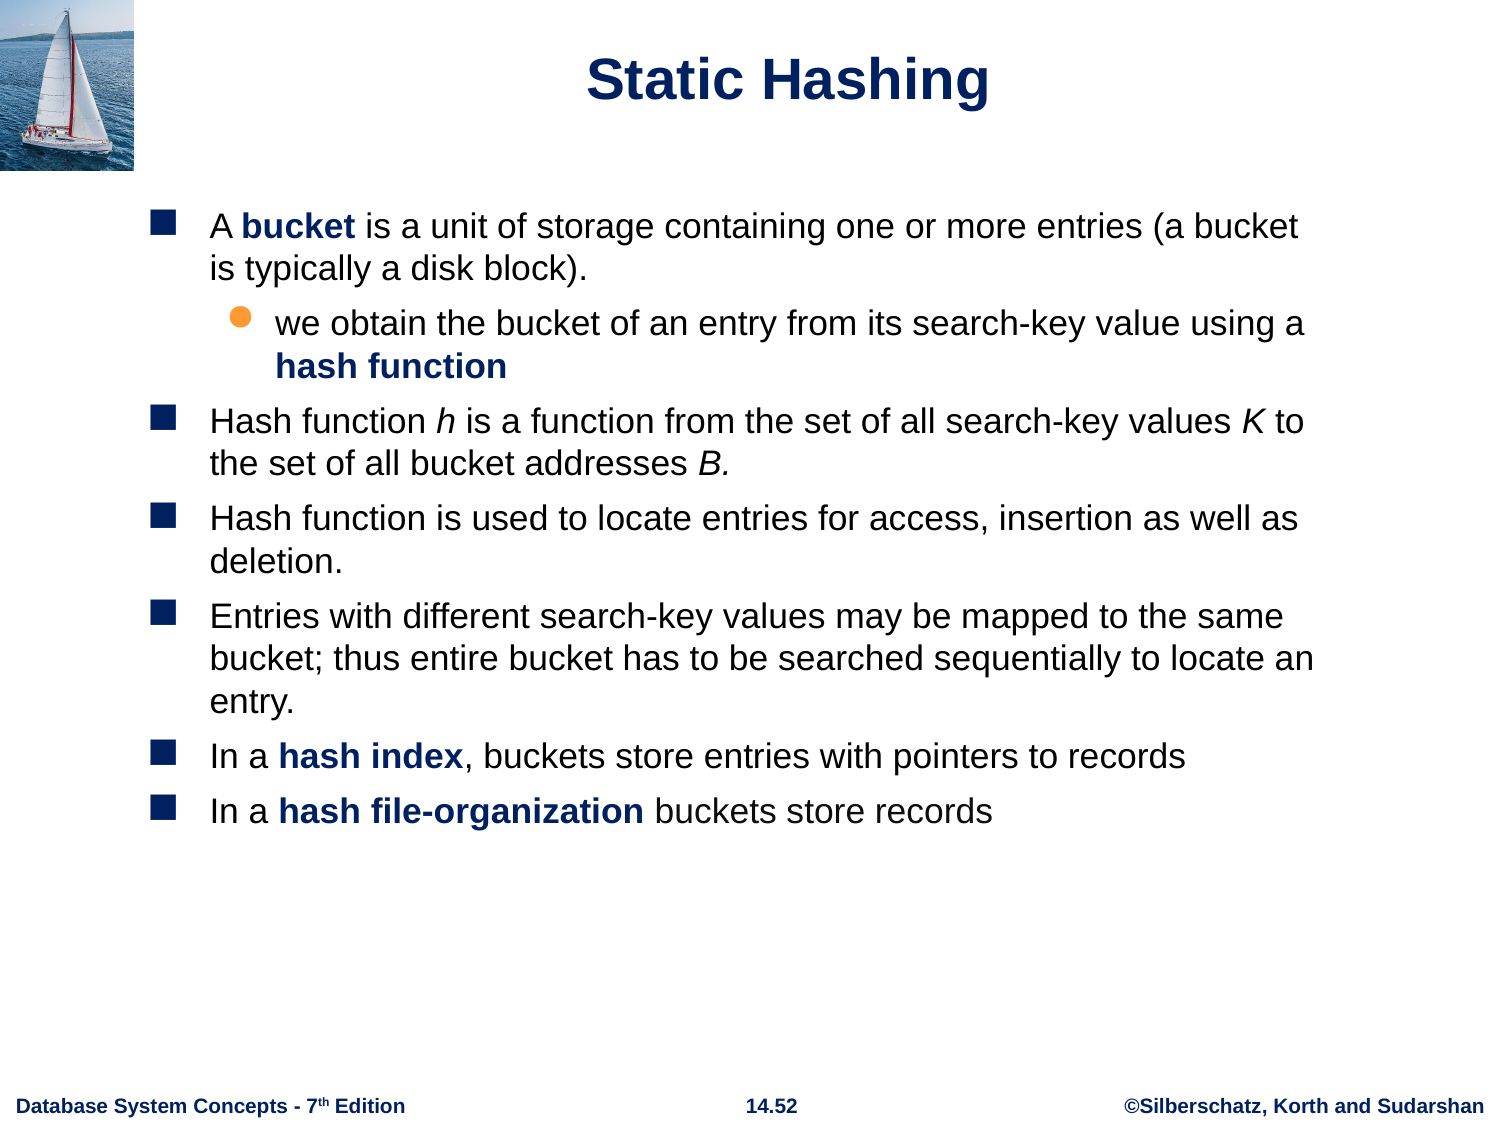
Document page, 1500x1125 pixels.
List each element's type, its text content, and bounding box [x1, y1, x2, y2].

title Static Hashing [125, 18, 1452, 120]
list A bucket is a unit of storage containing one or more entries (a bucket is typically a disk block). we obtain the bucket of an entry from its search-key value using a hash function Hash function h is a function from the set of all search-key values K to the set of all bucket addresses B. Hash function is used to locate entries for access, insertion as well as deletion. Entries with different search-key values may be mapped to the same bucket; thus entire bucket has to be searched sequentially to locate an entry. In a hash index, buckets store entries with pointers to records In a hash file-organization buckets store records [138, 195, 1347, 875]
picture [0, 0, 134, 171]
